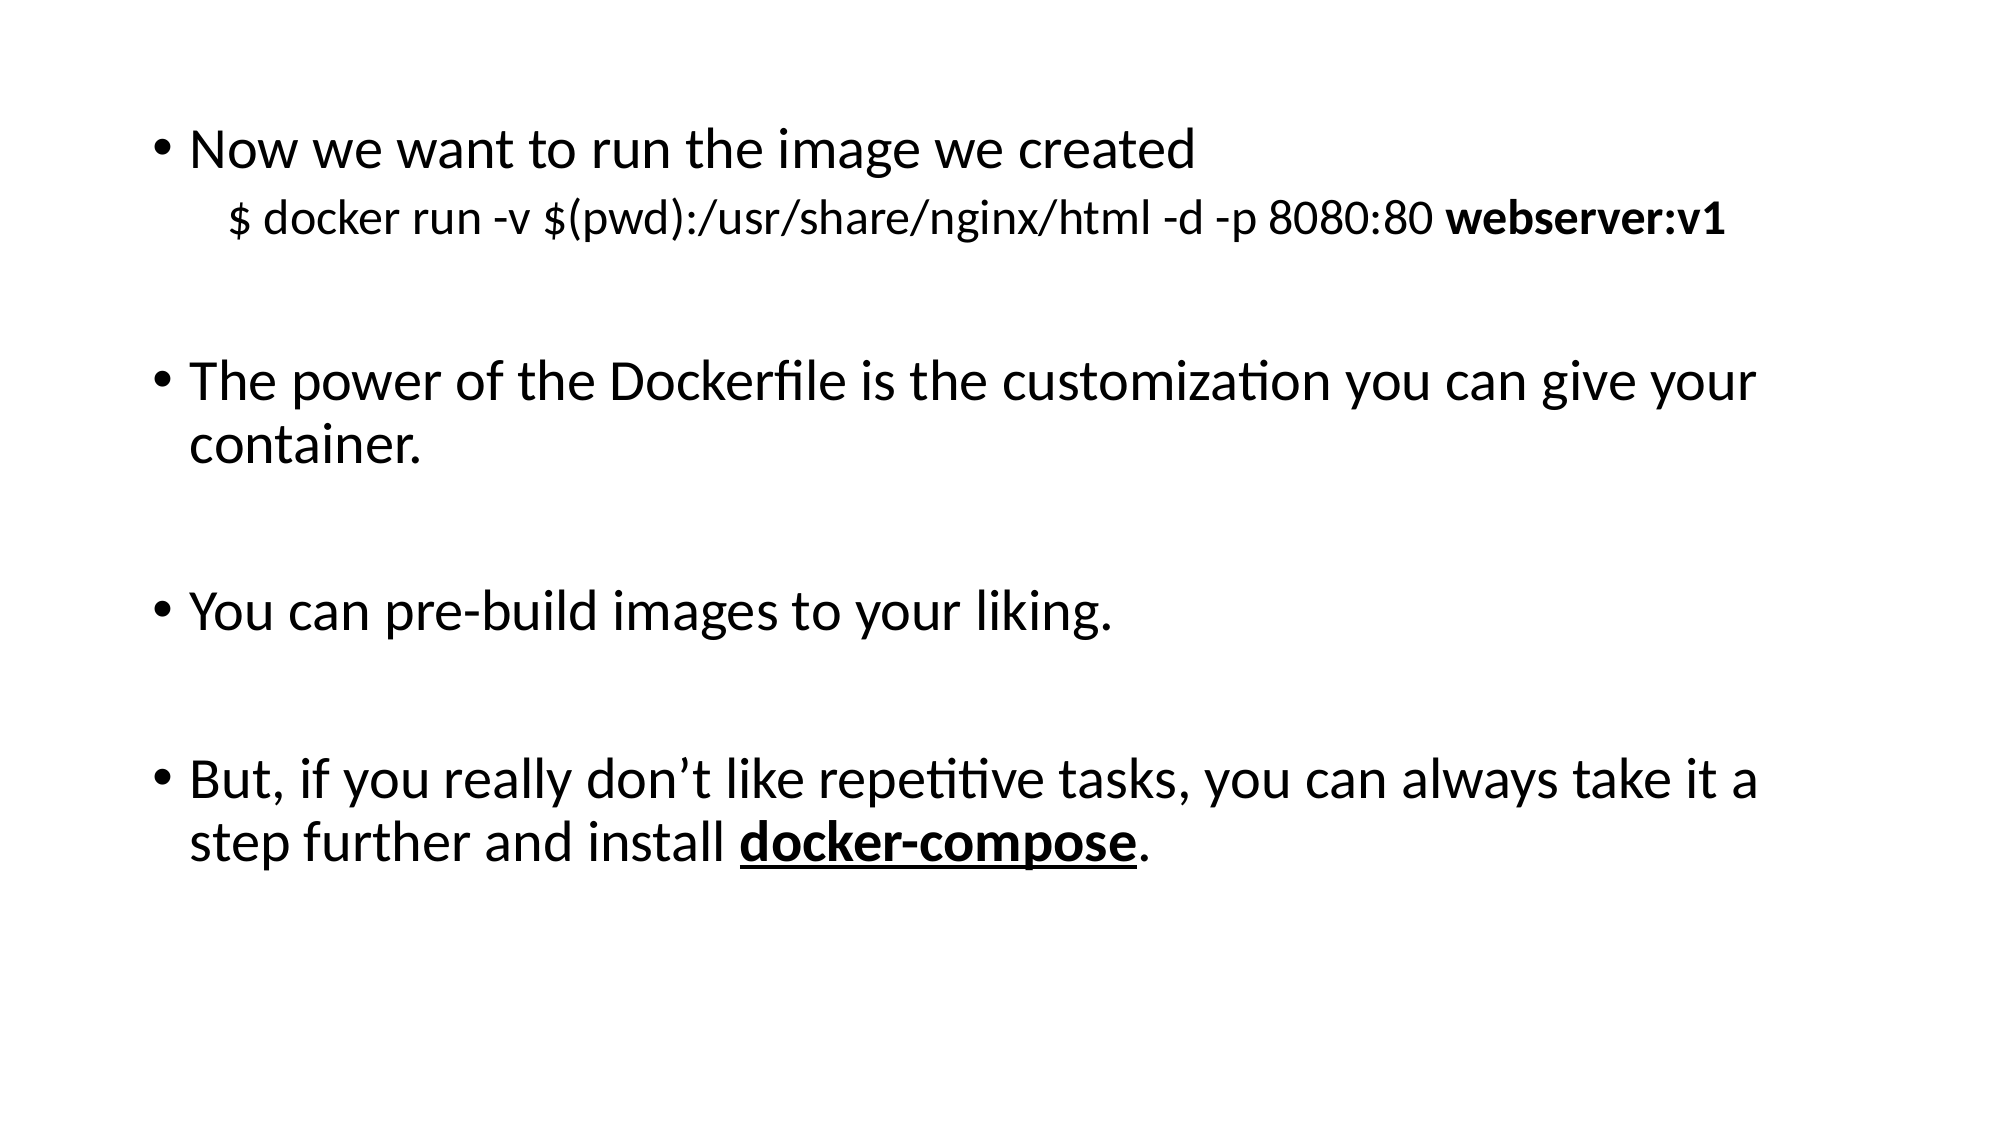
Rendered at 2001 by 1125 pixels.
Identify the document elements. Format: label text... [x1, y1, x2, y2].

list Now we want to run the image we created $ docker run -v $(pwd):/usr/share/nginx/html -d -p 8080:80 webserver:v1 The power of the Dockerfile is the customization you can give your container. You can pre-build images to your liking. But, if you really don’t like repetitive tasks, you can always take it a step further and install docker-compose. [137, 111, 1863, 1014]
